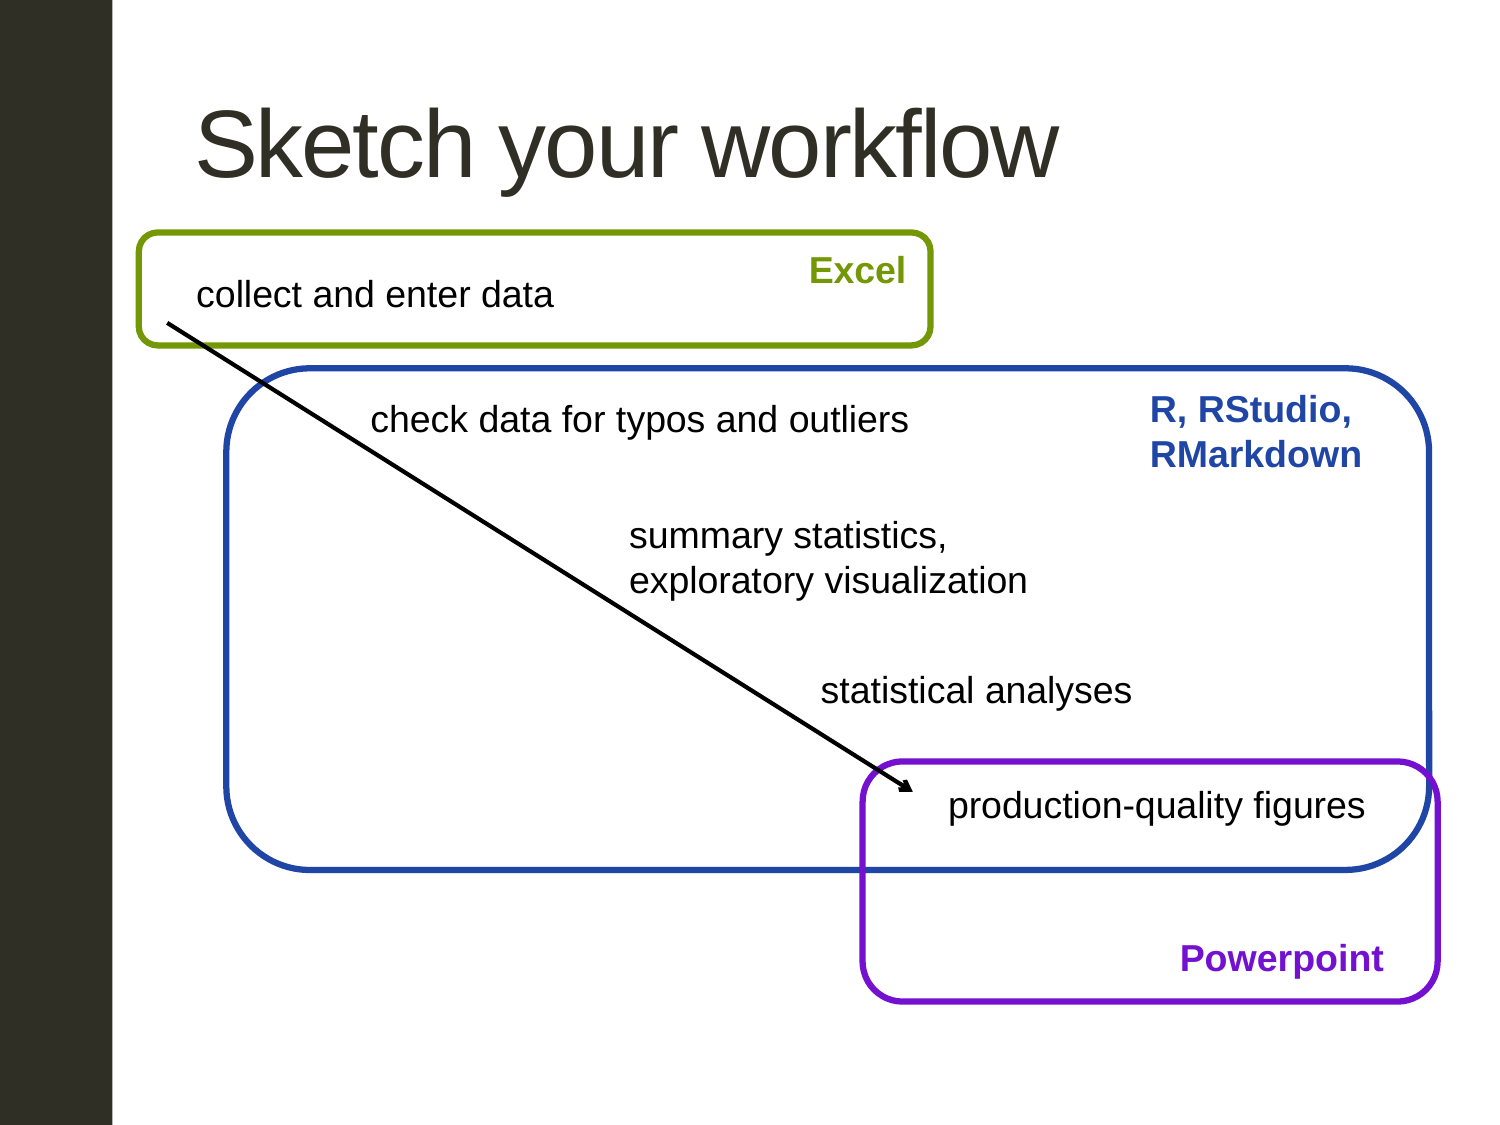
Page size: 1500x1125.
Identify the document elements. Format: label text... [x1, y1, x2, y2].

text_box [166, 322, 914, 793]
text_box R, RStudio, RMarkdown [1135, 377, 1388, 483]
title Sketch your workflow [179, 45, 1430, 233]
text_box [924, 366, 1432, 775]
text_box Powerpoint [1165, 926, 1400, 987]
text_box [225, 799, 860, 873]
text_box [860, 759, 1440, 1004]
text_box [136, 230, 933, 348]
text_box Excel [793, 238, 922, 299]
